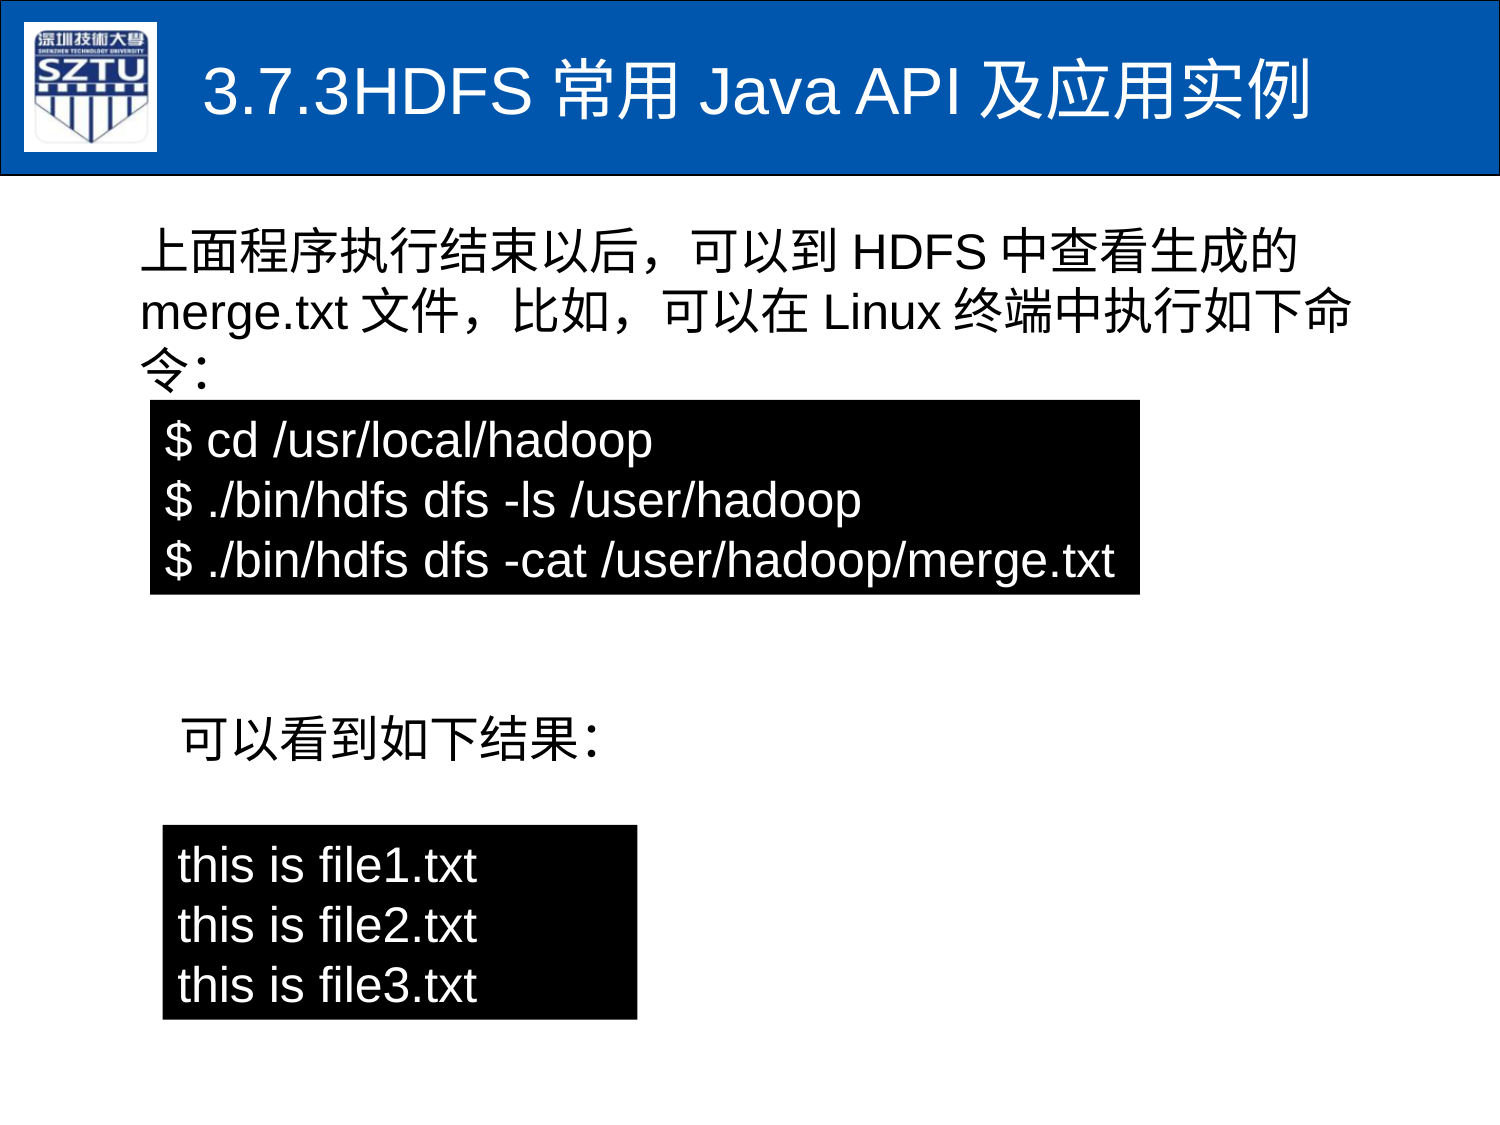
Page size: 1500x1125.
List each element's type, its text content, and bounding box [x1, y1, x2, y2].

title 3.7.3 HDFS常用Java API及应用实例 [187, 12, 1500, 163]
text_box 可以看到如下结果： [164, 699, 645, 775]
text_box this is file1.txt this is file2.txt this is file3.txt [162, 824, 638, 1020]
picture [24, 22, 157, 152]
text_box 上面程序执行结束以后，可以到HDFS中查看生成的merge.txt文件，比如，可以在Linux终端中执行如下命令： [124, 212, 1400, 408]
text_box $ cd /usr/local/hadoop $ ./bin/hdfs dfs -ls /user/hadoop $ ./bin/hdfs dfs -cat /user/hadoop/merge.txt [150, 399, 1140, 595]
